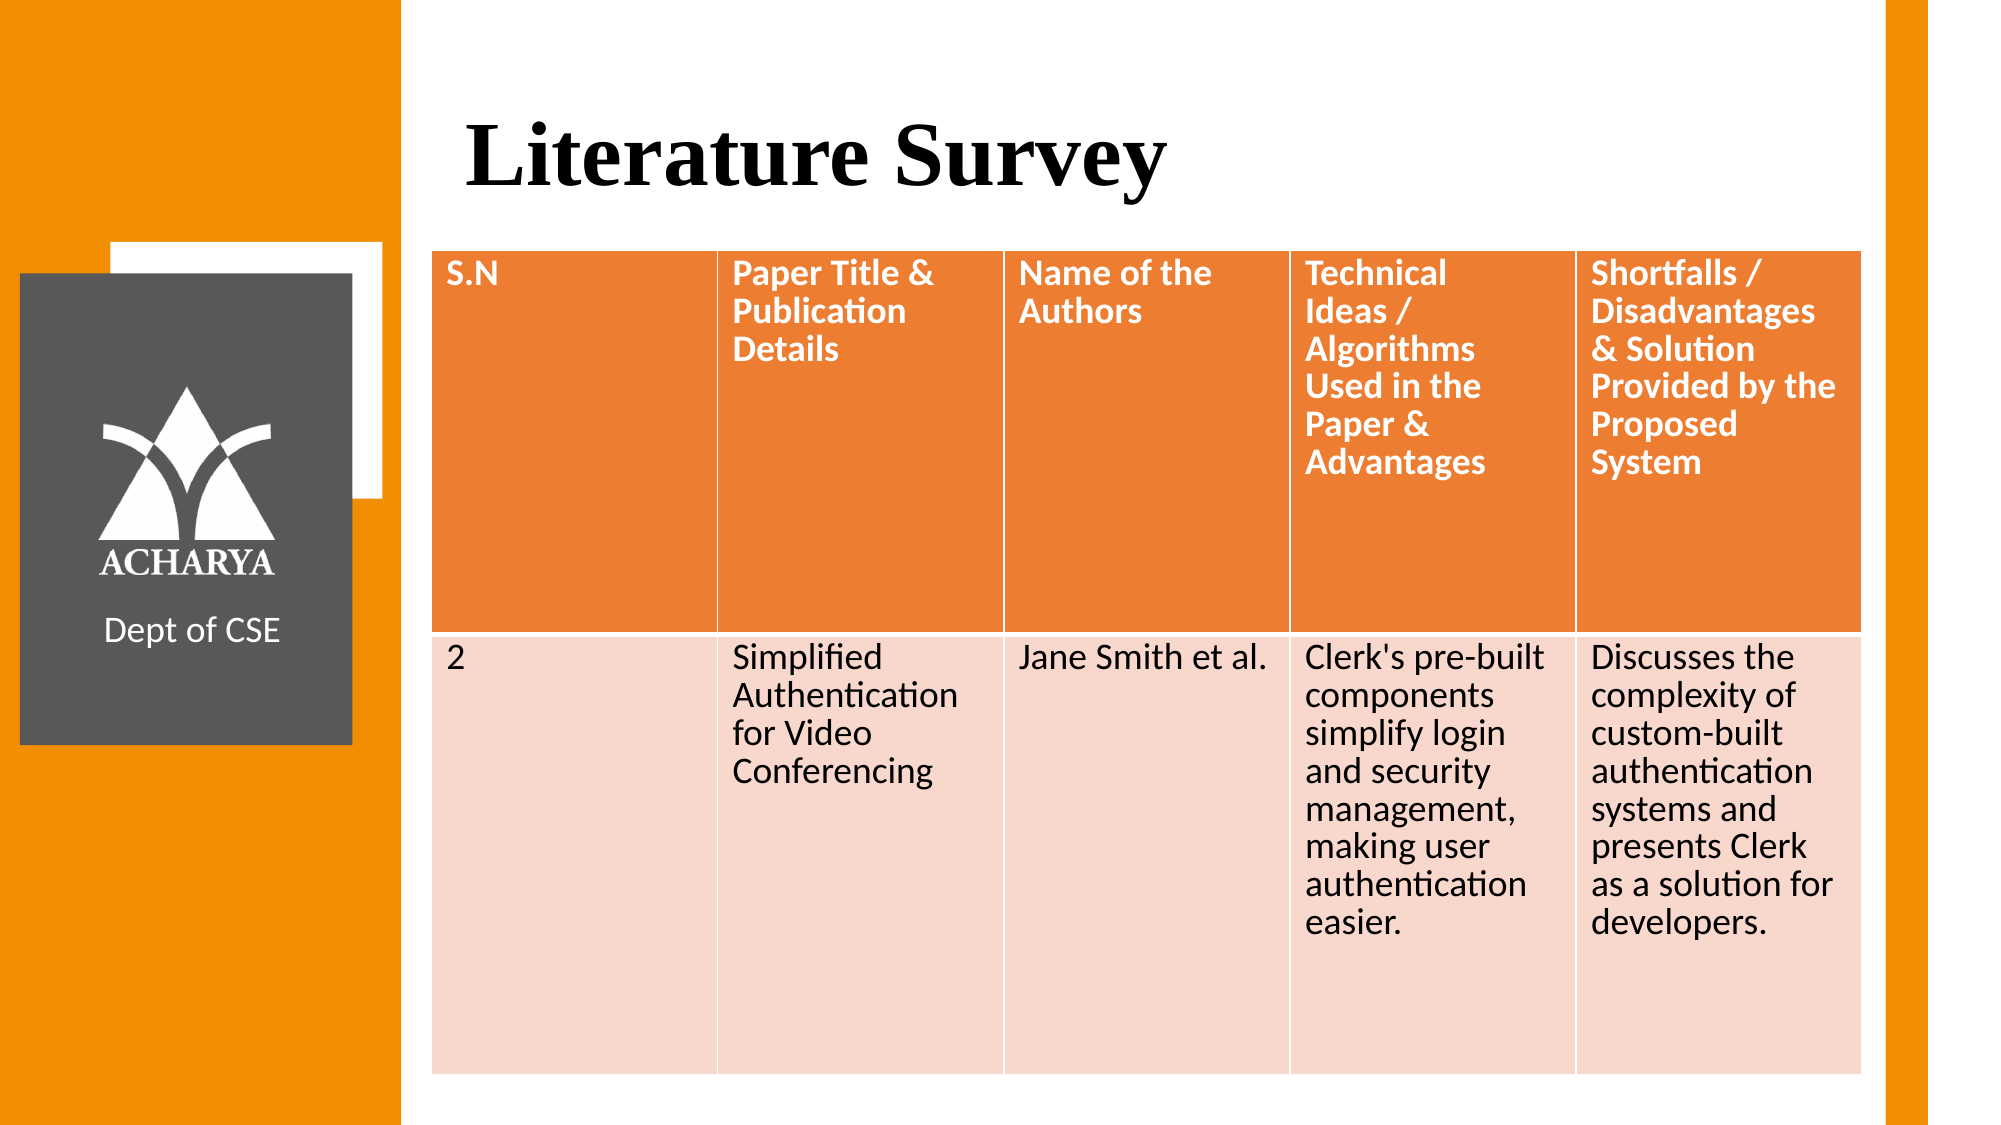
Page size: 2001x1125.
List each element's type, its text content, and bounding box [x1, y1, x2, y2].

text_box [19, 241, 383, 745]
table_cell Discusses the complexity of custom-built authentication systems and presents Clerk as a solution for developers. [1577, 637, 1861, 1074]
table_cell Jane Smith et al. [1005, 637, 1289, 1074]
table_header Name of the Authors [1005, 251, 1289, 632]
table_cell Clerk's pre-built components simplify login and security management, making user authentication easier. [1291, 637, 1575, 1074]
table_header S.N [432, 251, 717, 632]
table_header Paper Title & Publication Details [718, 251, 1003, 632]
table_header Technical Ideas / Algorithms Used in the Paper & Advantages [1291, 251, 1575, 632]
text_box [0, 0, 402, 1125]
table_cell Simplified Authentication for Video Conferencing [718, 637, 1003, 1074]
text_box [1885, 0, 1928, 1125]
table_cell 2 [432, 637, 717, 1074]
title Literature Survey [450, 62, 1800, 249]
table_header Shortfalls / Disadvantages & Solution Provided by the Proposed System [1577, 251, 1861, 632]
